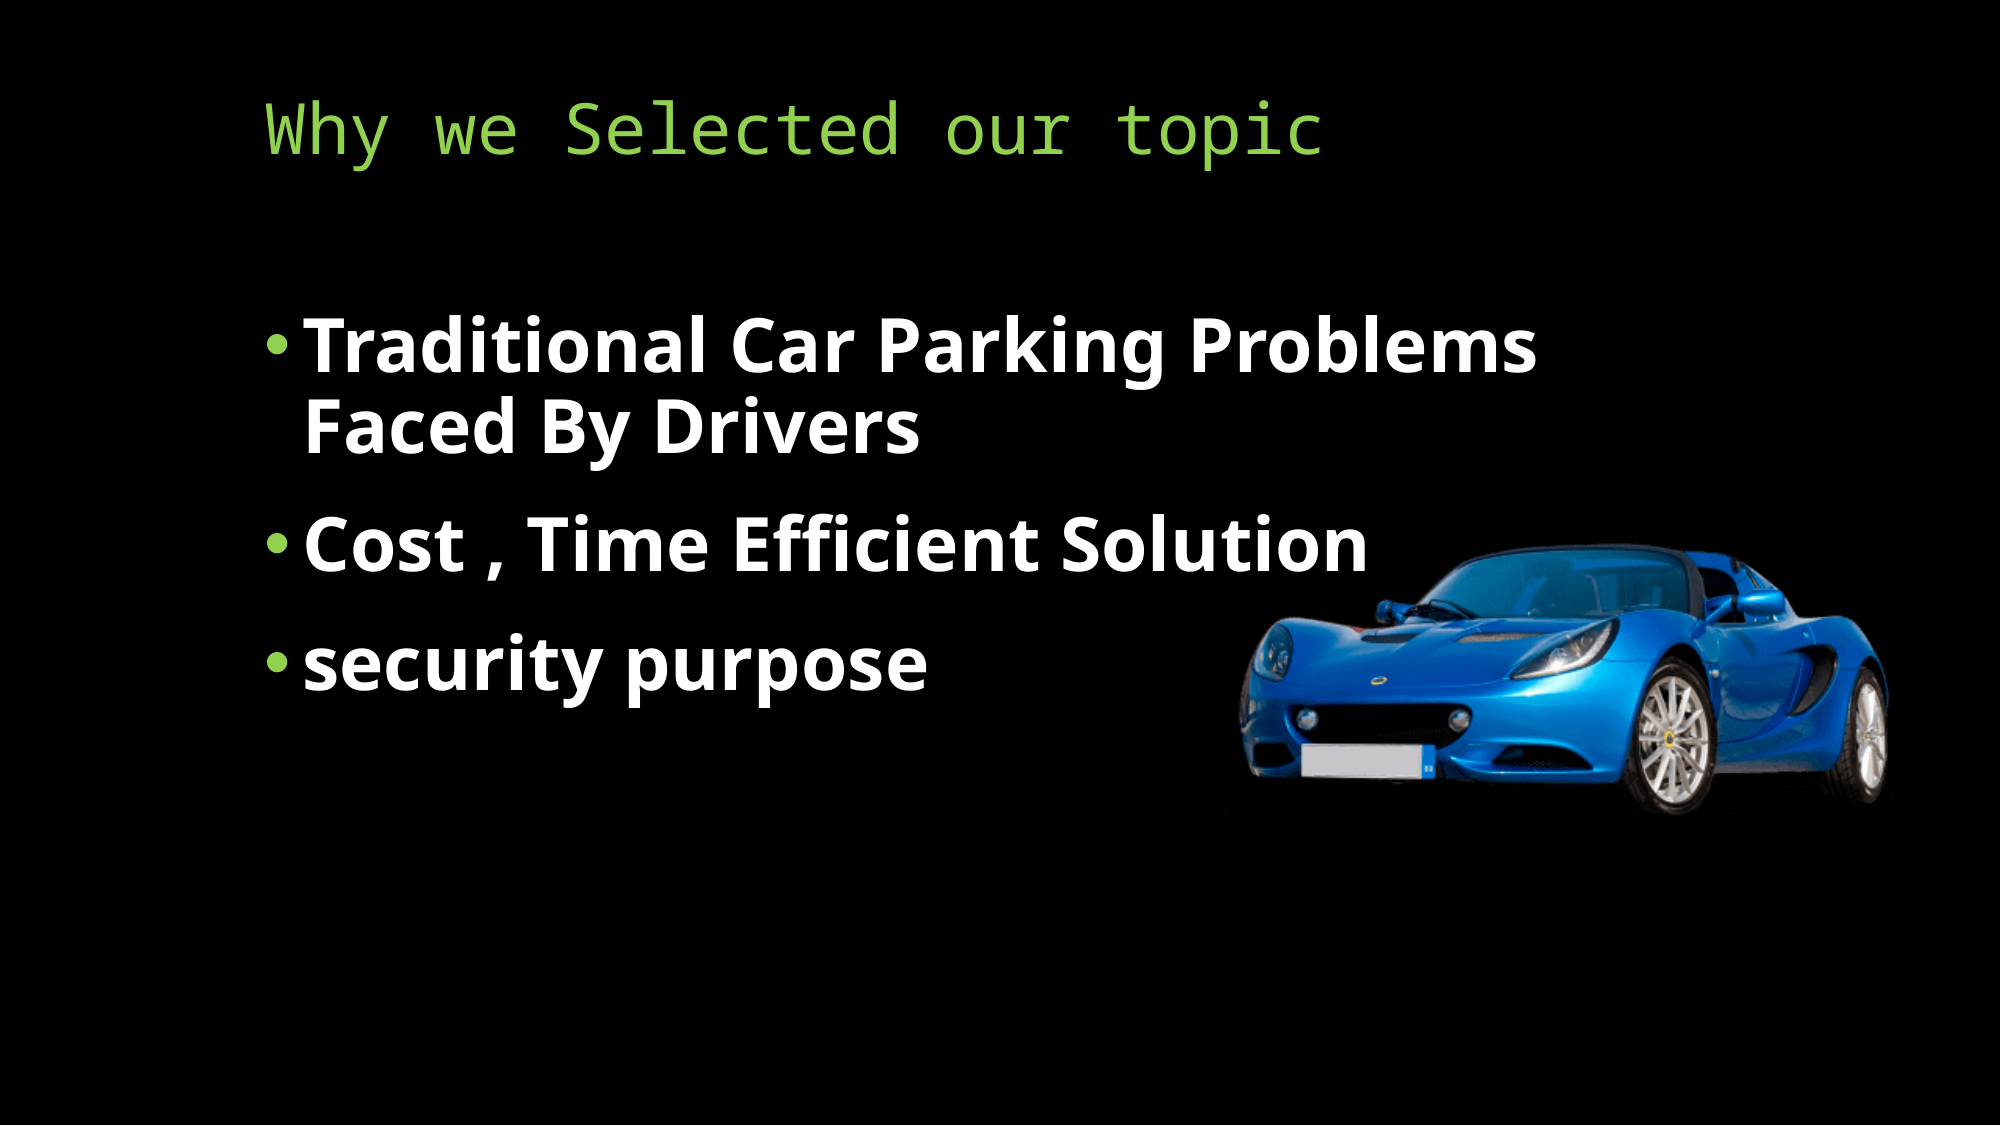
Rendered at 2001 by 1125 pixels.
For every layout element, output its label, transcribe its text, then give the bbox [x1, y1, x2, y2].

picture [1199, 399, 1927, 968]
list Traditional Car Parking Problems Faced By Drivers Cost , Time Efficient Solution security purpose [249, 299, 1750, 1000]
title Why we Selected our topic [249, 75, 1750, 263]
